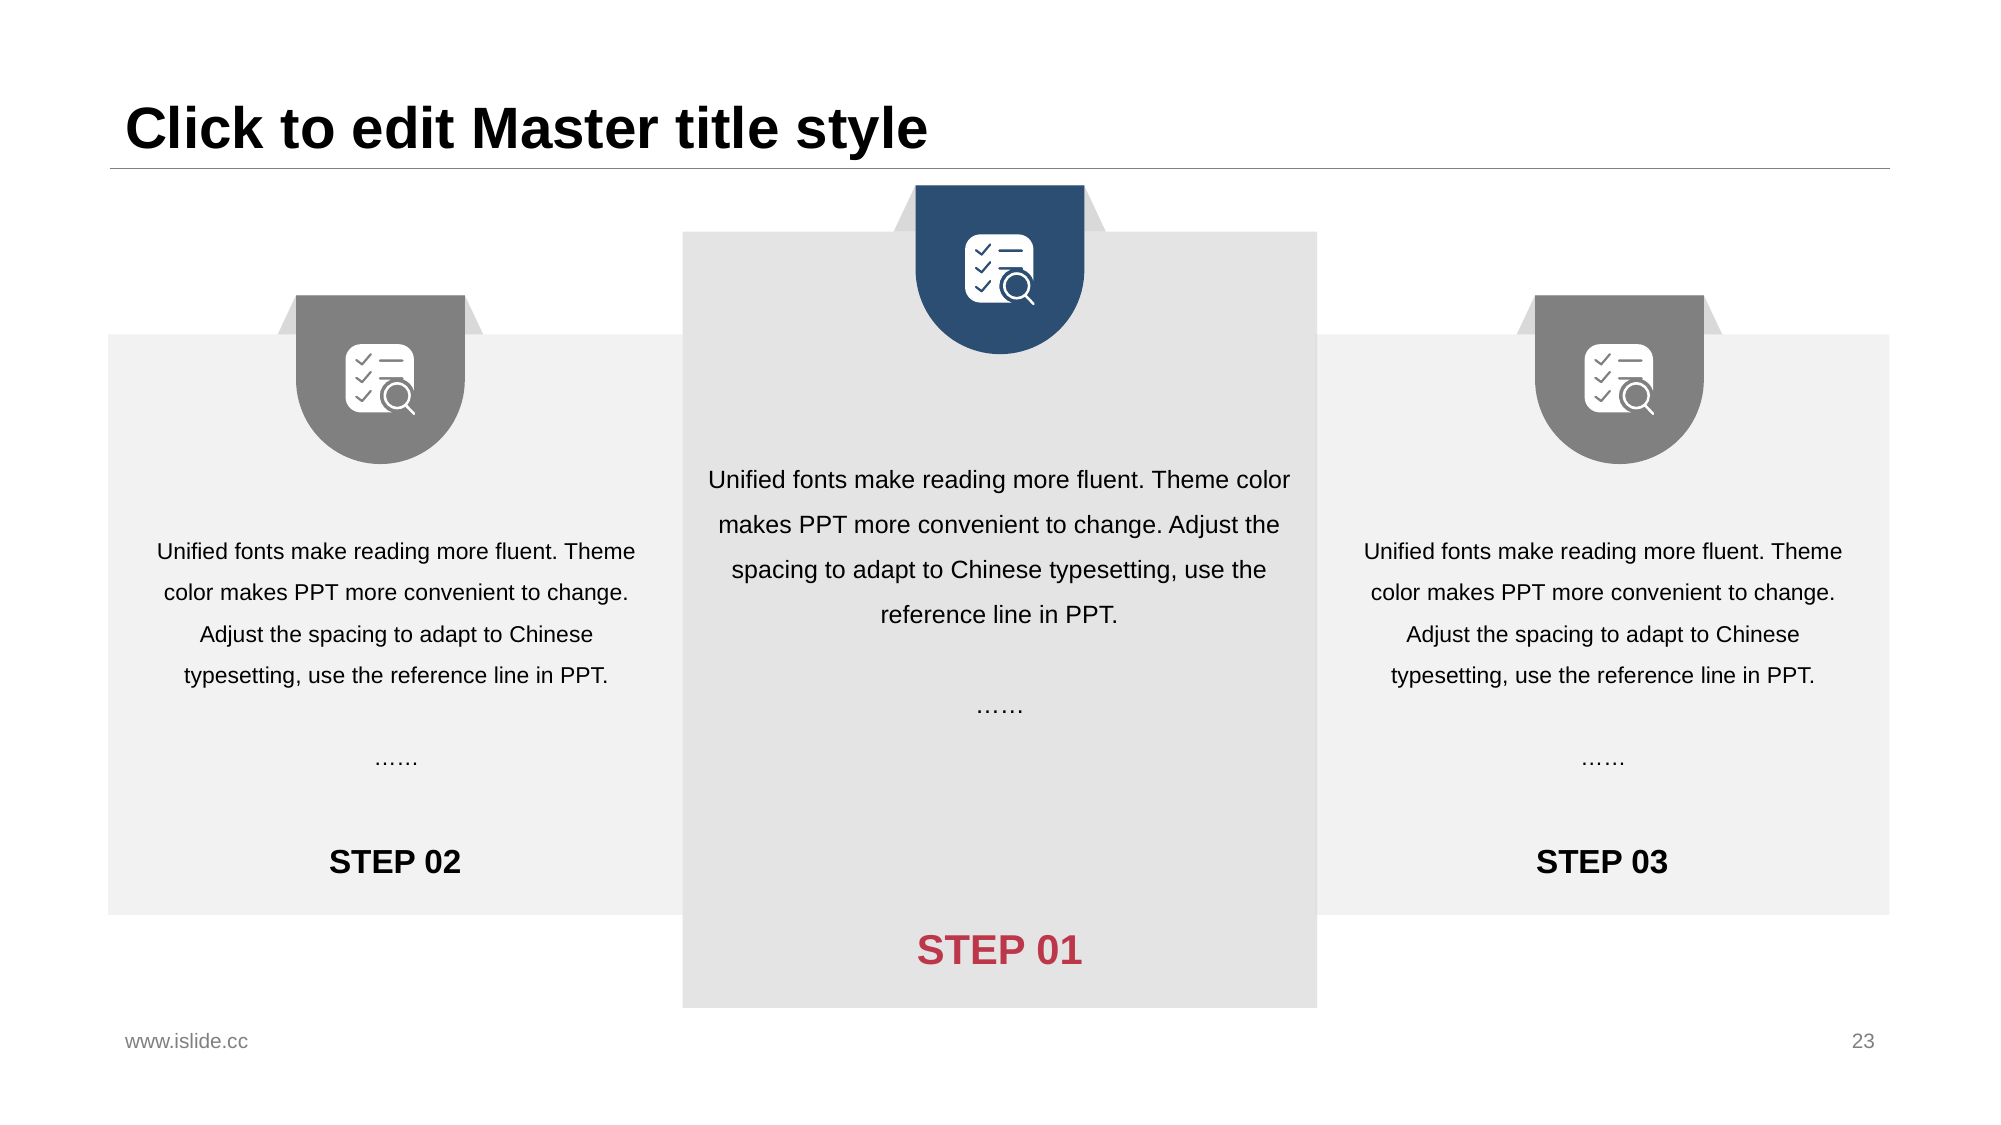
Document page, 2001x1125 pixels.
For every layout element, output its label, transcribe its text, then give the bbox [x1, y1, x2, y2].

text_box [108, 185, 1890, 1008]
slide_number 23 [1412, 1023, 1890, 1058]
footer www.islide.cc [109, 1023, 790, 1058]
title Click to edit Master title style [109, 0, 1890, 169]
